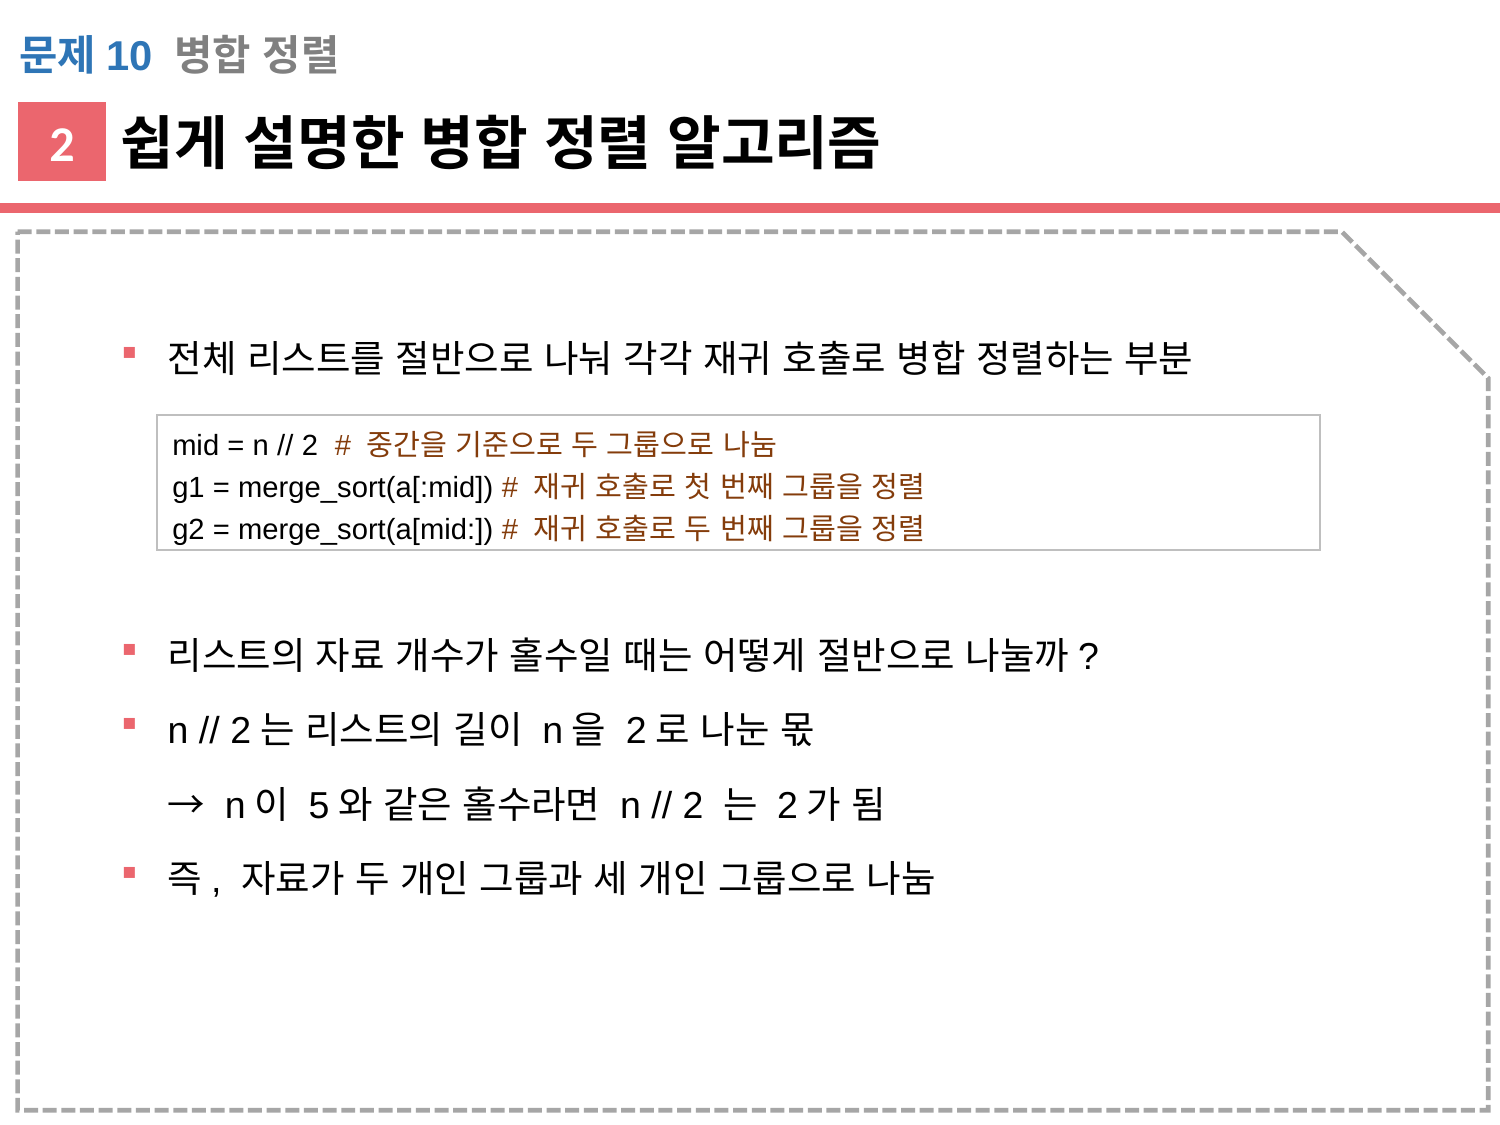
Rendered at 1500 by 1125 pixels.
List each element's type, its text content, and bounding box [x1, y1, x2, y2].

text_box 전체 리스트를 절반으로 나눠 각각 재귀 호출로 병합 정렬하는 부분 리스트의 자료 개수가 홀수일 때는 어떻게 절반으로 나눌까? n // 2는 리스트의 길이 n을 2로 나눈 몫 → n이 5와 같은 홀수라면 n // 2 는 2가 됨 즉, 자료가 두 개인 그룹과 세 개인 그룹으로 나눔 [106, 298, 1422, 908]
text_box 2 [17, 101, 106, 182]
text_box 문제10 병합 정렬 [4, 21, 1422, 86]
text_box [16, 230, 1490, 1112]
text_box mid = n // 2 # 중간을 기준으로 두 그룹으로 나눔 g1 = merge_sort(a[:mid]) # 재귀 호출로 첫 번째 그룹을 정렬 g2 = merge_sort(a[mid:]) # 재귀 호출로 두 번째 그룹을 정렬 [156, 414, 1321, 551]
text_box 쉽게 설명한 병합 정렬 알고리즘 [106, 98, 1489, 184]
